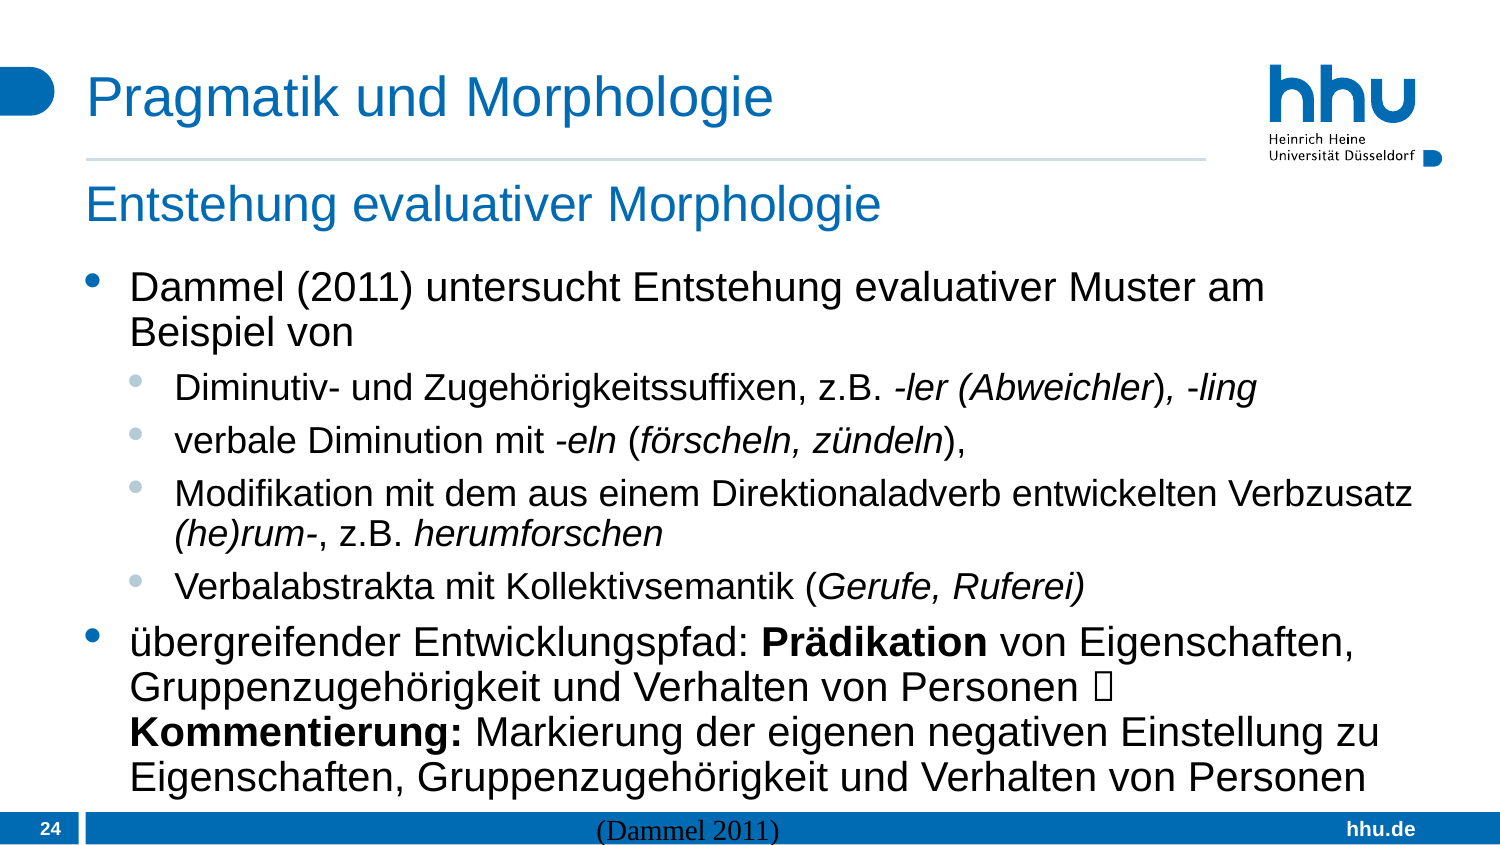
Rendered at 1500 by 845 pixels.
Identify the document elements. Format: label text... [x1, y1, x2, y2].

title Pragmatik und Morphologie [86, 54, 1207, 129]
list Entstehung evaluativer Morphologie [85, 178, 1415, 232]
list Dammel (2011) untersucht Entstehung evaluativer Muster am Beispiel von Diminutiv- und Zugehörigkeitssuffixen, z.B. -ler (Abweichler), -ling verbale Diminution mit -eln (förscheln, zündeln), Modifikation mit dem aus einem Direktionaladverb entwickelten Verbzusatz (he)rum-, z.B. herumforschen Verbalabstrakta mit Kollektivsemantik (Gerufe, Ruferei) übergreifender Entwicklungspfad: Prädikation von Eigenschaften, Gruppenzugehörigkeit und Verhalten von Personen  Kommentierung: Markierung der eigenen negativen Einstellung zu Eigenschaften, Gruppenzugehörigkeit und Verhalten von Personen [85, 253, 1415, 797]
footer (Dammel 2011) [103, 816, 1273, 841]
slide_number 24 [5, 816, 62, 841]
